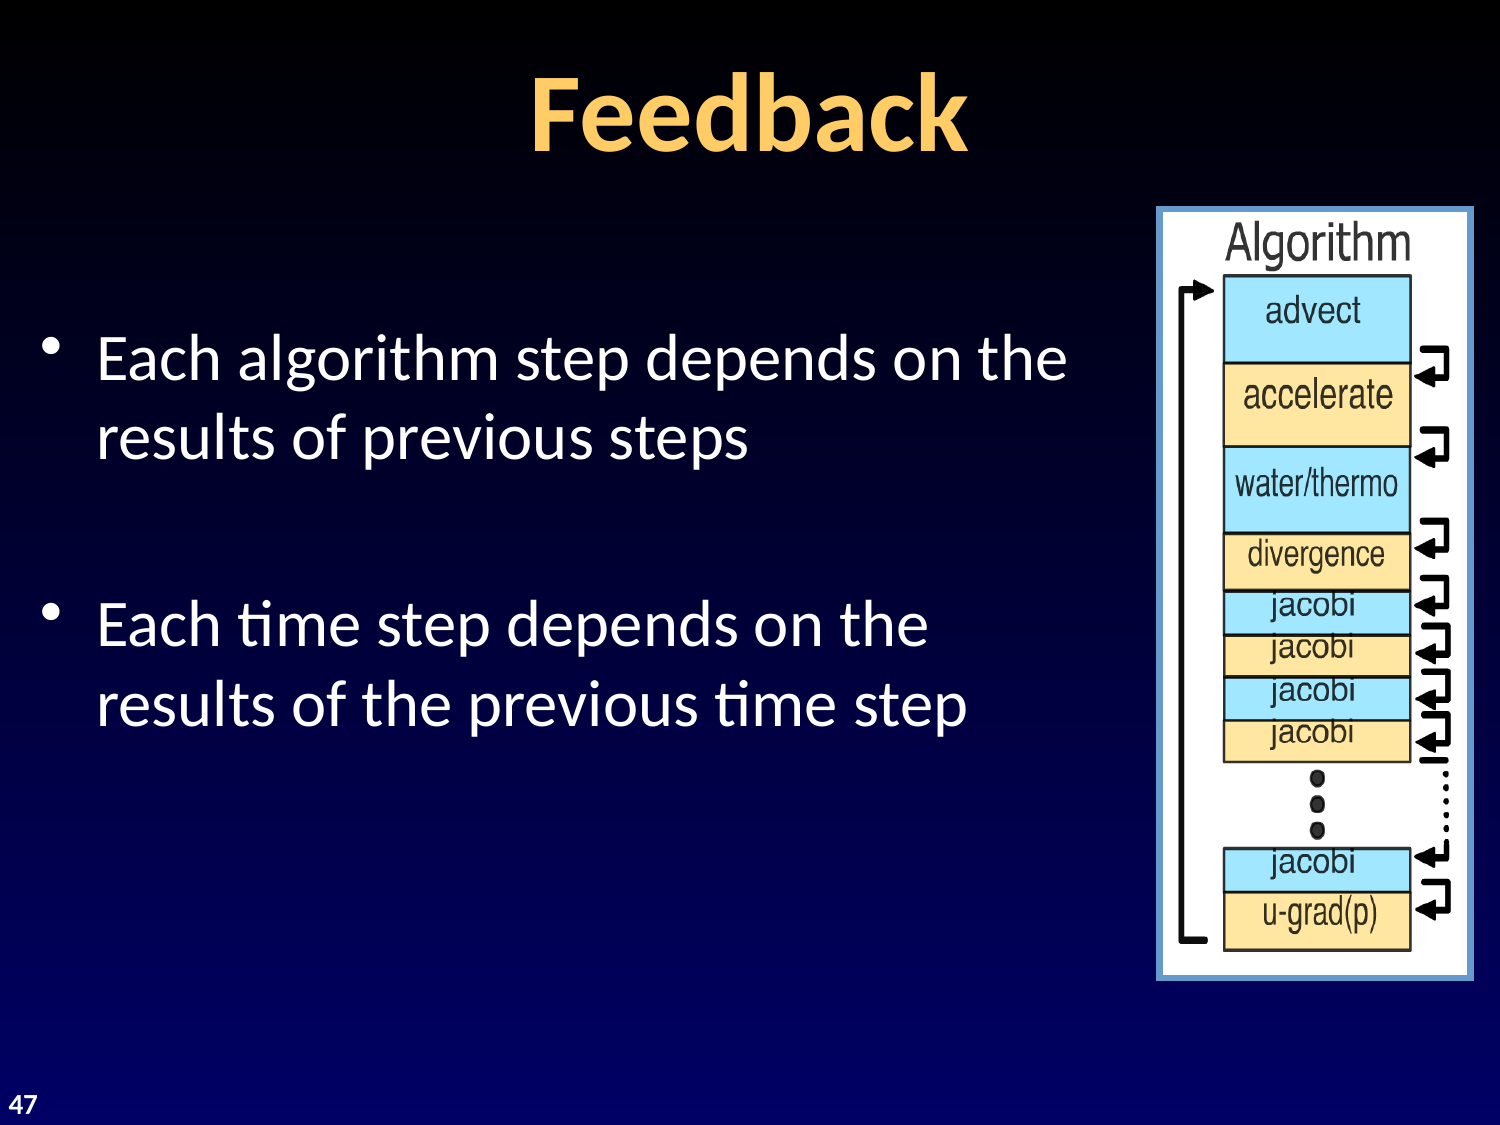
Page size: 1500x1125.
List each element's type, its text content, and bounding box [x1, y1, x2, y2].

slide_number 47 [0, 1078, 93, 1125]
title Feedback [24, 24, 1475, 188]
picture [1162, 212, 1468, 975]
list Each algorithm step depends on the results of previous steps Each time step depends on the results of the previous time step [24, 212, 1126, 1055]
